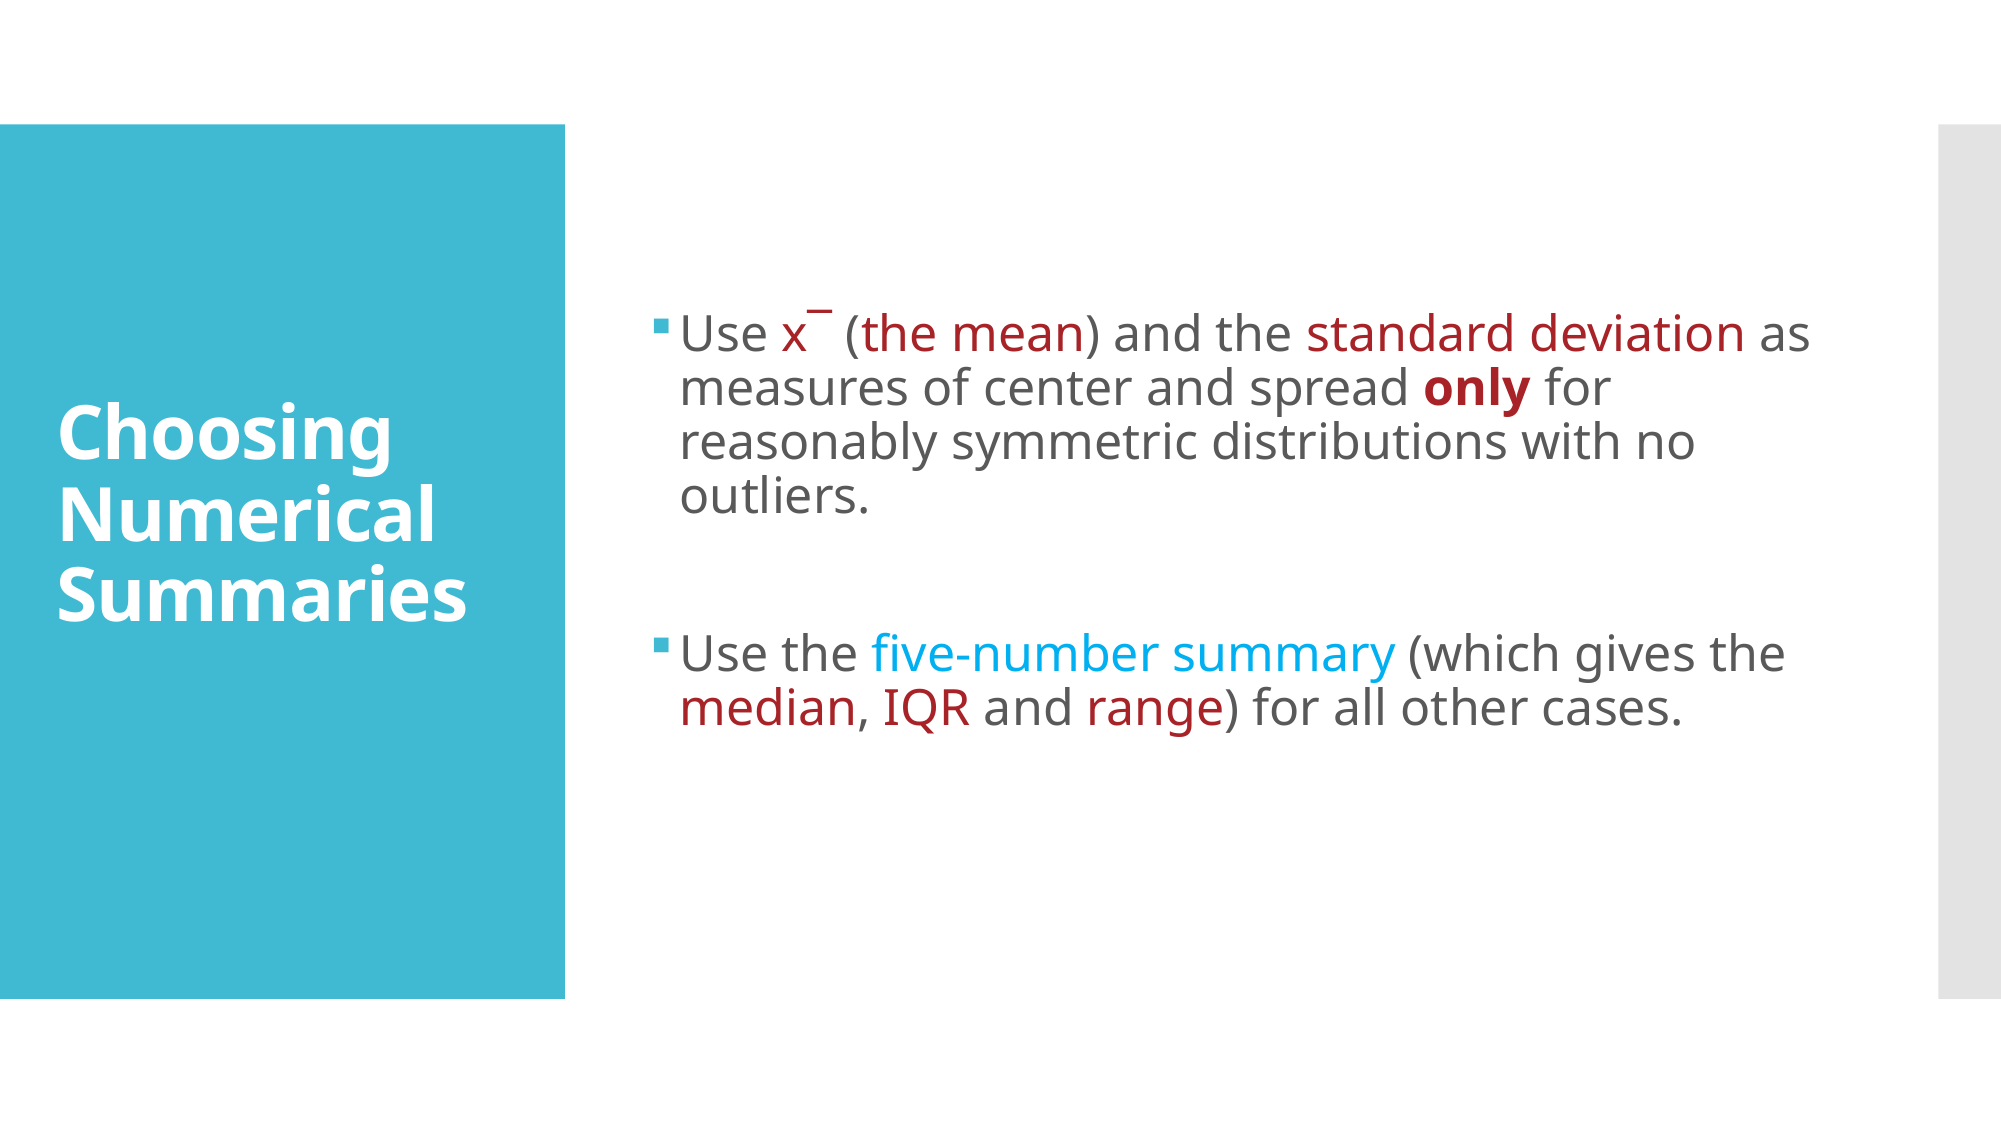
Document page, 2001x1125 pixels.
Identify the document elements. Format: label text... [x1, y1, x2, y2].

title Choosing Numerical Summaries [41, 184, 525, 940]
list Use x¯ (the mean) and the standard deviation as measures of center and spread only for reasonably symmetric distributions with no outliers. Use the five-number summary (which gives the median, IQR and range) for all other cases. [634, 141, 1835, 982]
